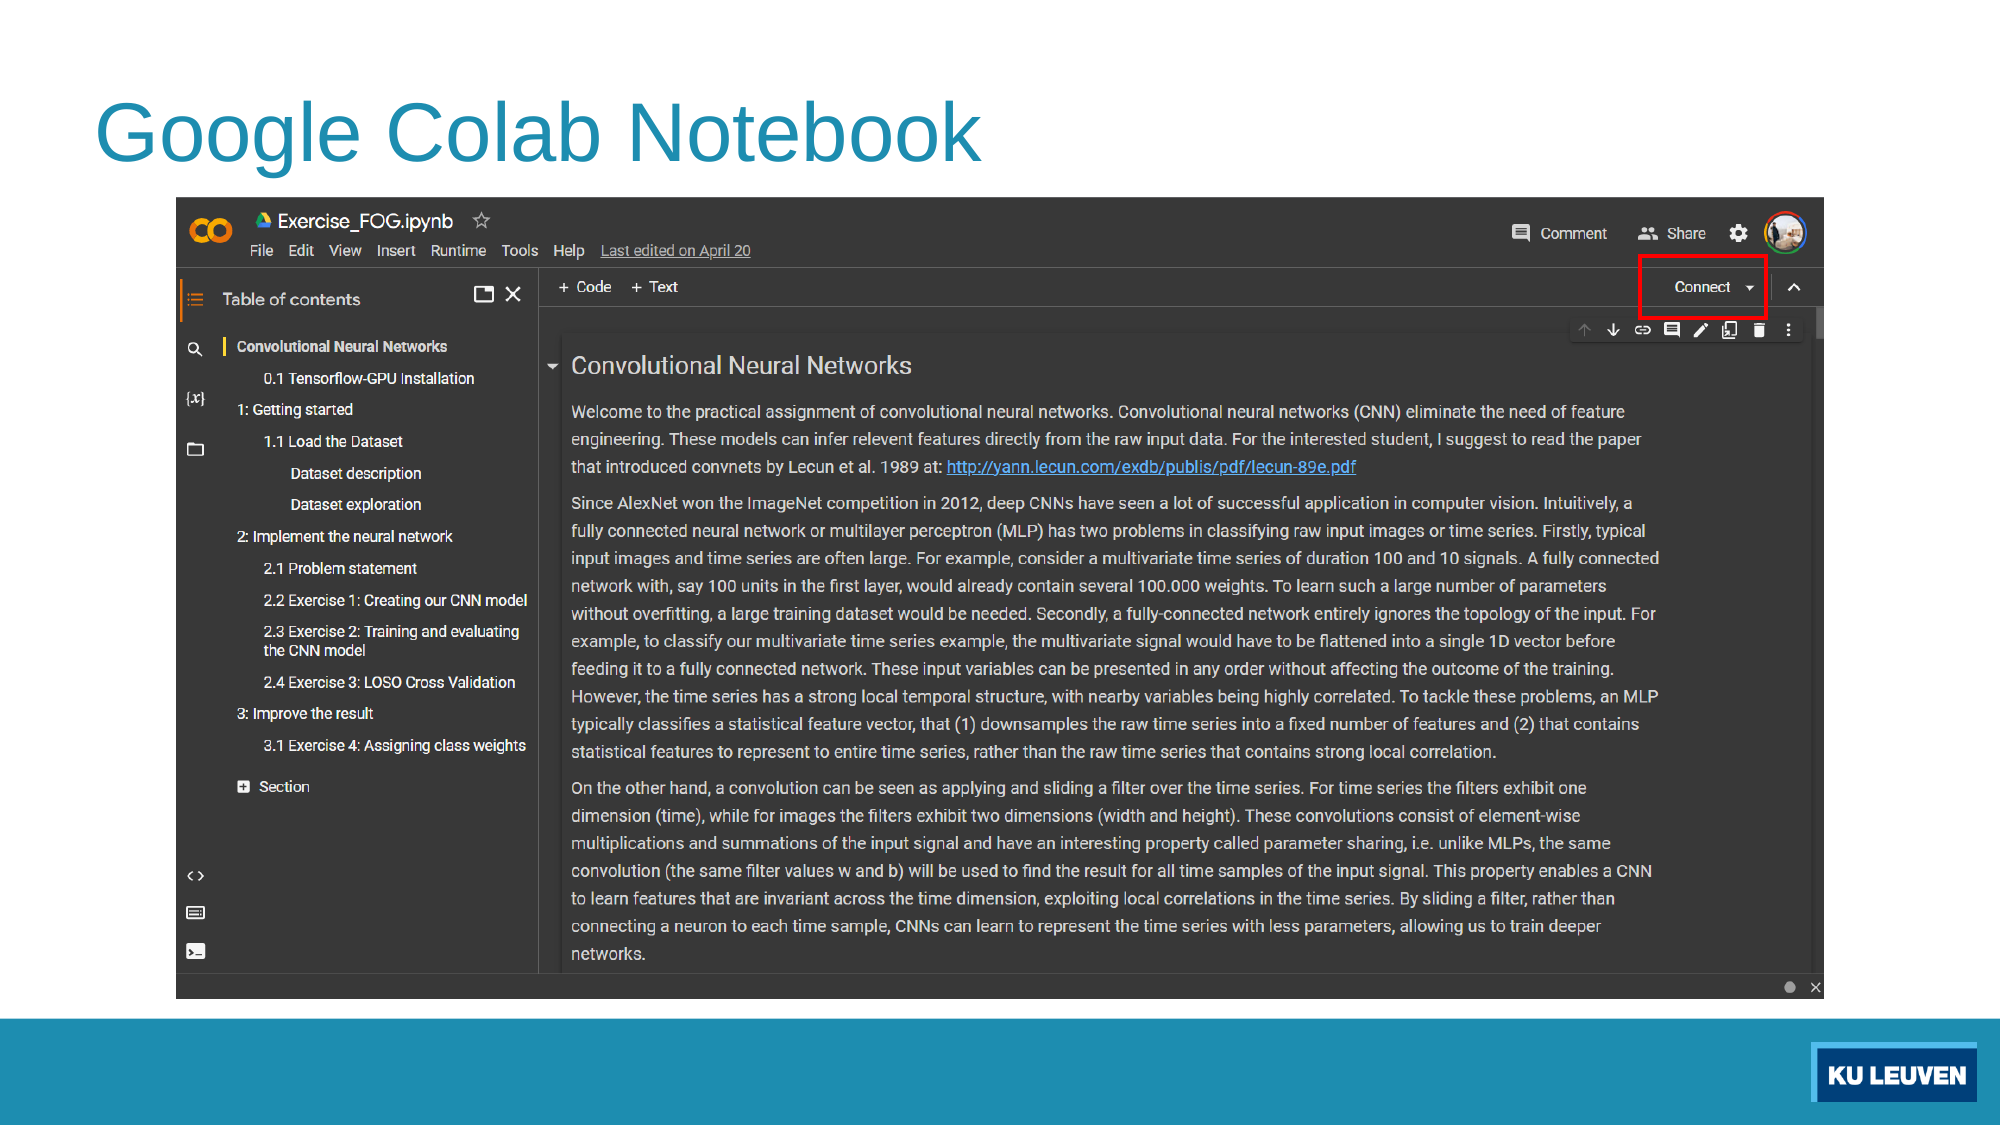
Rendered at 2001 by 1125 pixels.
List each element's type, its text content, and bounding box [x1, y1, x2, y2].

title Google Colab Notebook [94, 33, 1906, 223]
picture [176, 197, 1824, 1000]
picture [1811, 1042, 1977, 1102]
